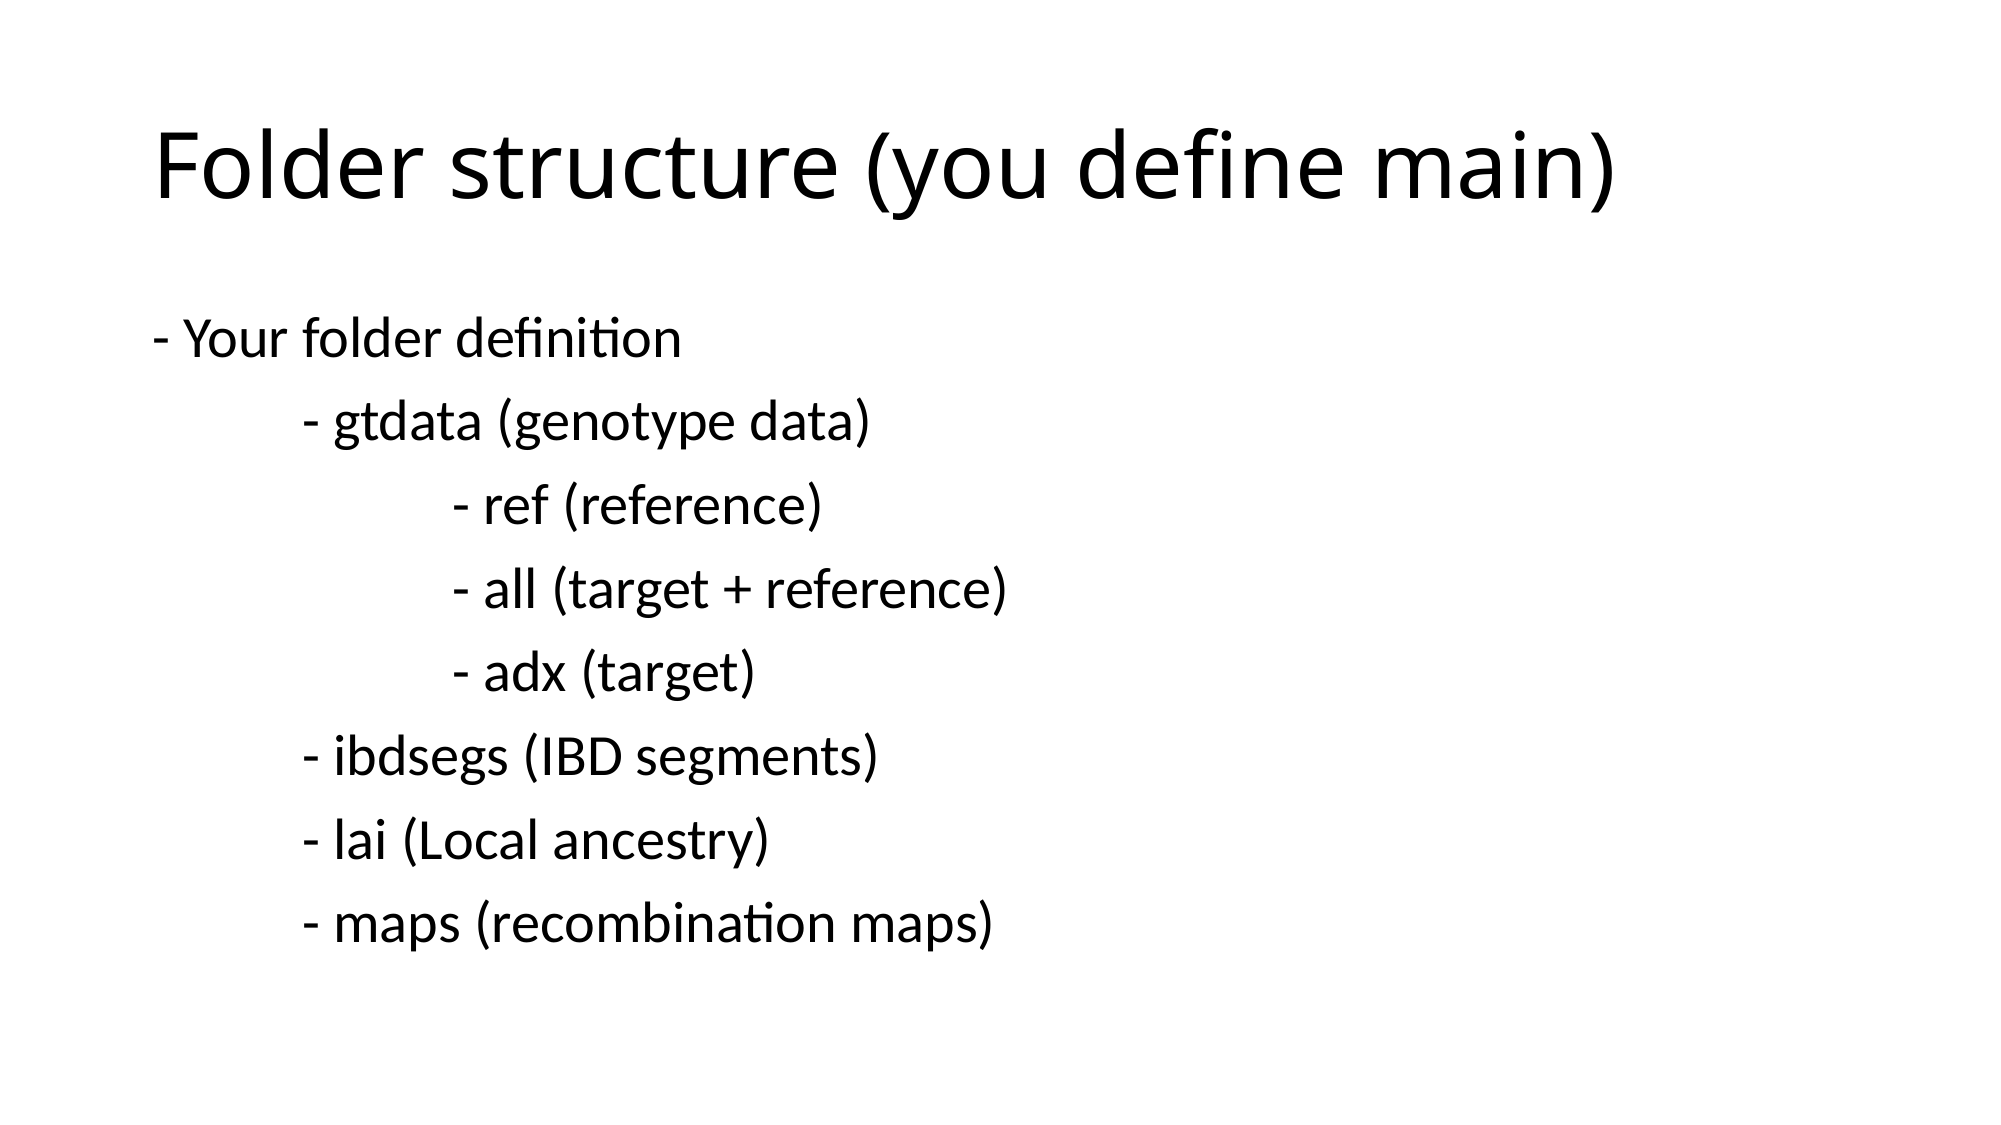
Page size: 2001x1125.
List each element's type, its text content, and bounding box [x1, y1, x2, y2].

title Folder structure (you define main) [137, 59, 1863, 278]
list - Your folder definition - gtdata (genotype data) - ref (reference) - all (target + reference) - adx (target) - ibdsegs (IBD segments) - lai (Local ancestry) - maps (recombination maps) [137, 299, 1863, 1014]
